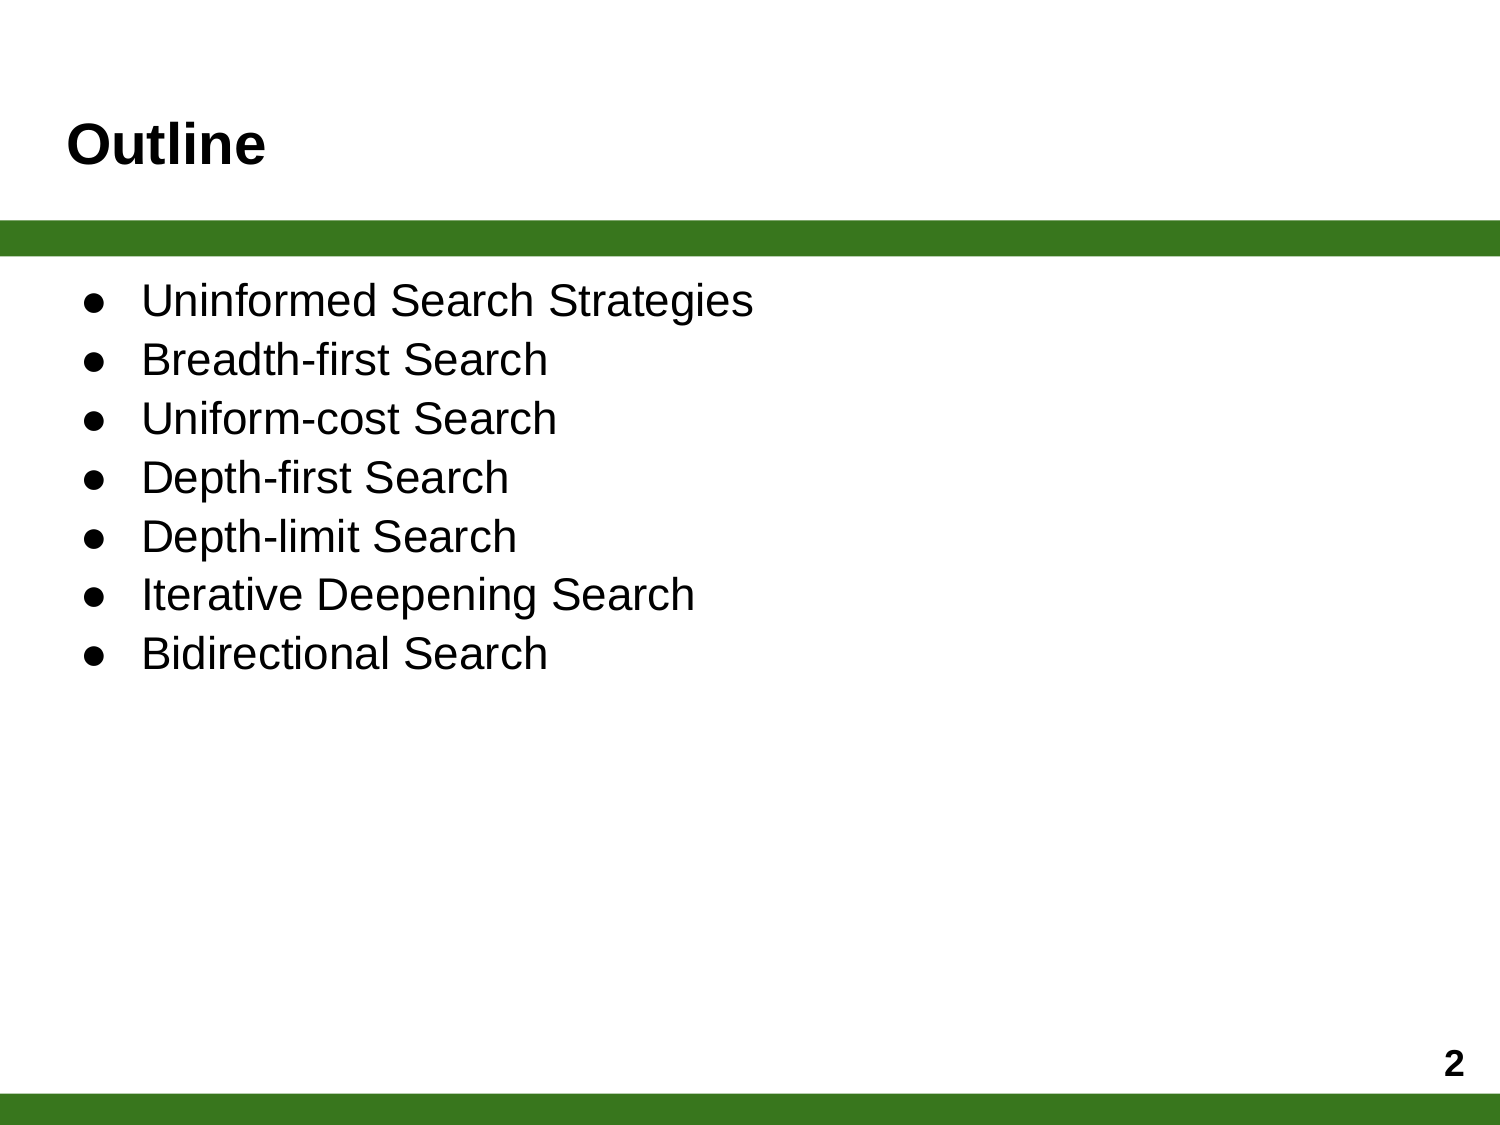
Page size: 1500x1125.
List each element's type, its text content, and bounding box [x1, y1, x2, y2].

slide_number ‹#› [1389, 1019, 1480, 1106]
list Uninformed Search Strategies Breadth-first Search Uniform-cost Search Depth-first Search Depth-limit Search Iterative Deepening Search Bidirectional Search [51, 252, 1449, 1000]
title Outline [51, 97, 1449, 223]
